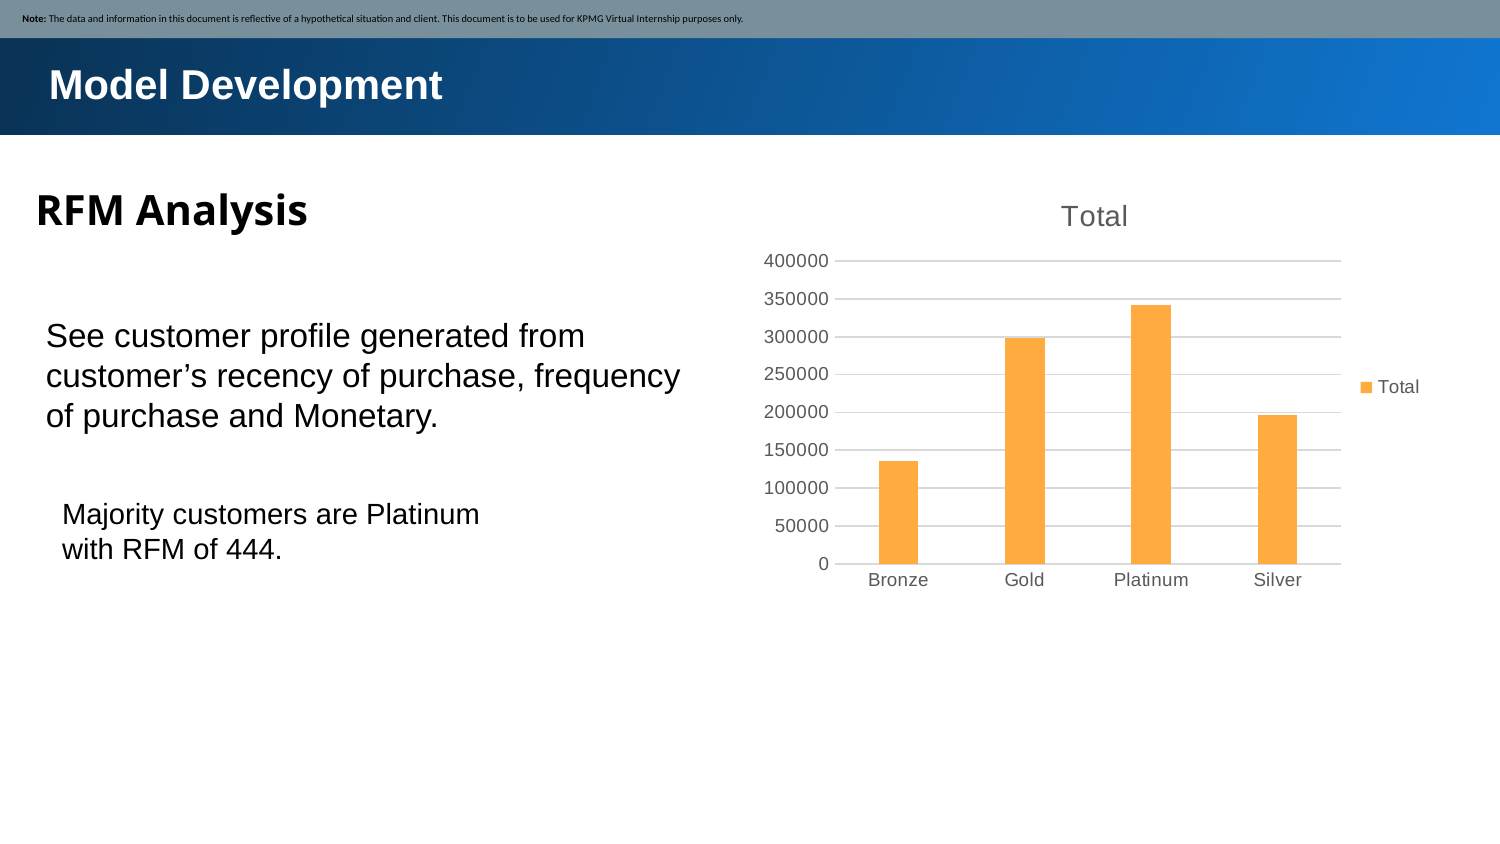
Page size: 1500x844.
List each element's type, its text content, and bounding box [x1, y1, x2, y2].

text_box Majority customers are Platinum with RFM of 444. [54, 487, 500, 573]
text_box See customer profile generated from customer’s recency of purchase, frequency of purchase and Monetary. [30, 299, 710, 450]
chart [749, 174, 1439, 601]
text_box RFM Analysis [20, 161, 699, 249]
text_box Note: The data and information in this document is reflective of a hypothetical situation and client. This document is to be used for KPMG Virtual Internship purposes only. [0, 0, 1500, 39]
text_box [0, 39, 1500, 135]
text_box Model Development [33, 43, 1439, 124]
